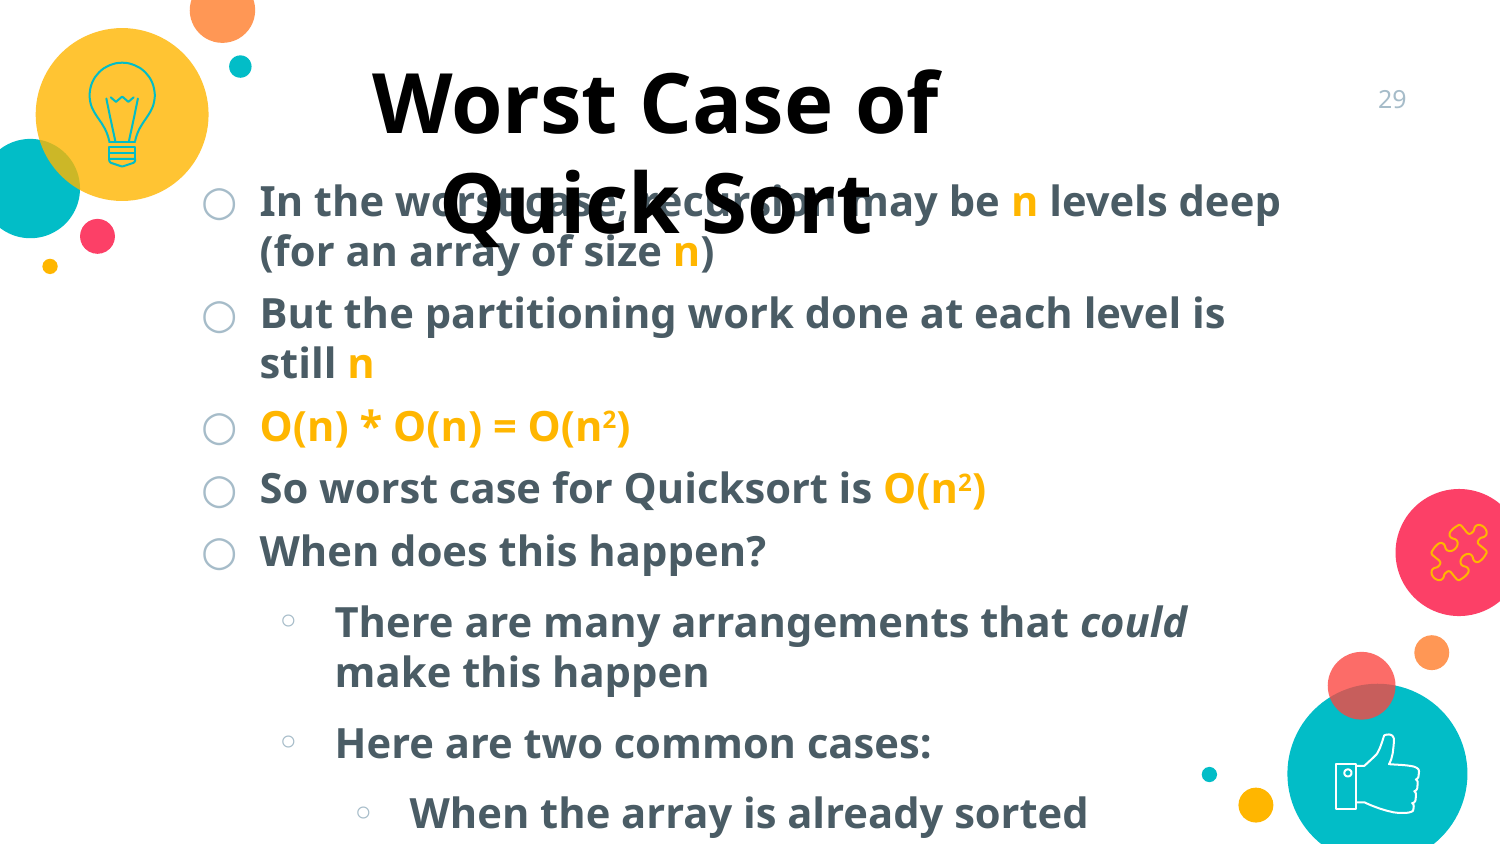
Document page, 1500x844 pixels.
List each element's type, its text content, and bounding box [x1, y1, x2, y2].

list In the worst case, recursion may be n levels deep (for an array of size n) But the partitioning work done at each level is still n O(n) * O(n) = O(n2) So worst case for Quicksort is O(n2) When does this happen? There are many arrangements that could make this happen Here are two common cases: When the array is already sorted When the array is inversely sorted (sorted in the opposite order) [169, 159, 1310, 802]
slide_number 29 [1331, 68, 1422, 134]
text_box Worst Case of Quick Sort [241, 43, 1071, 258]
